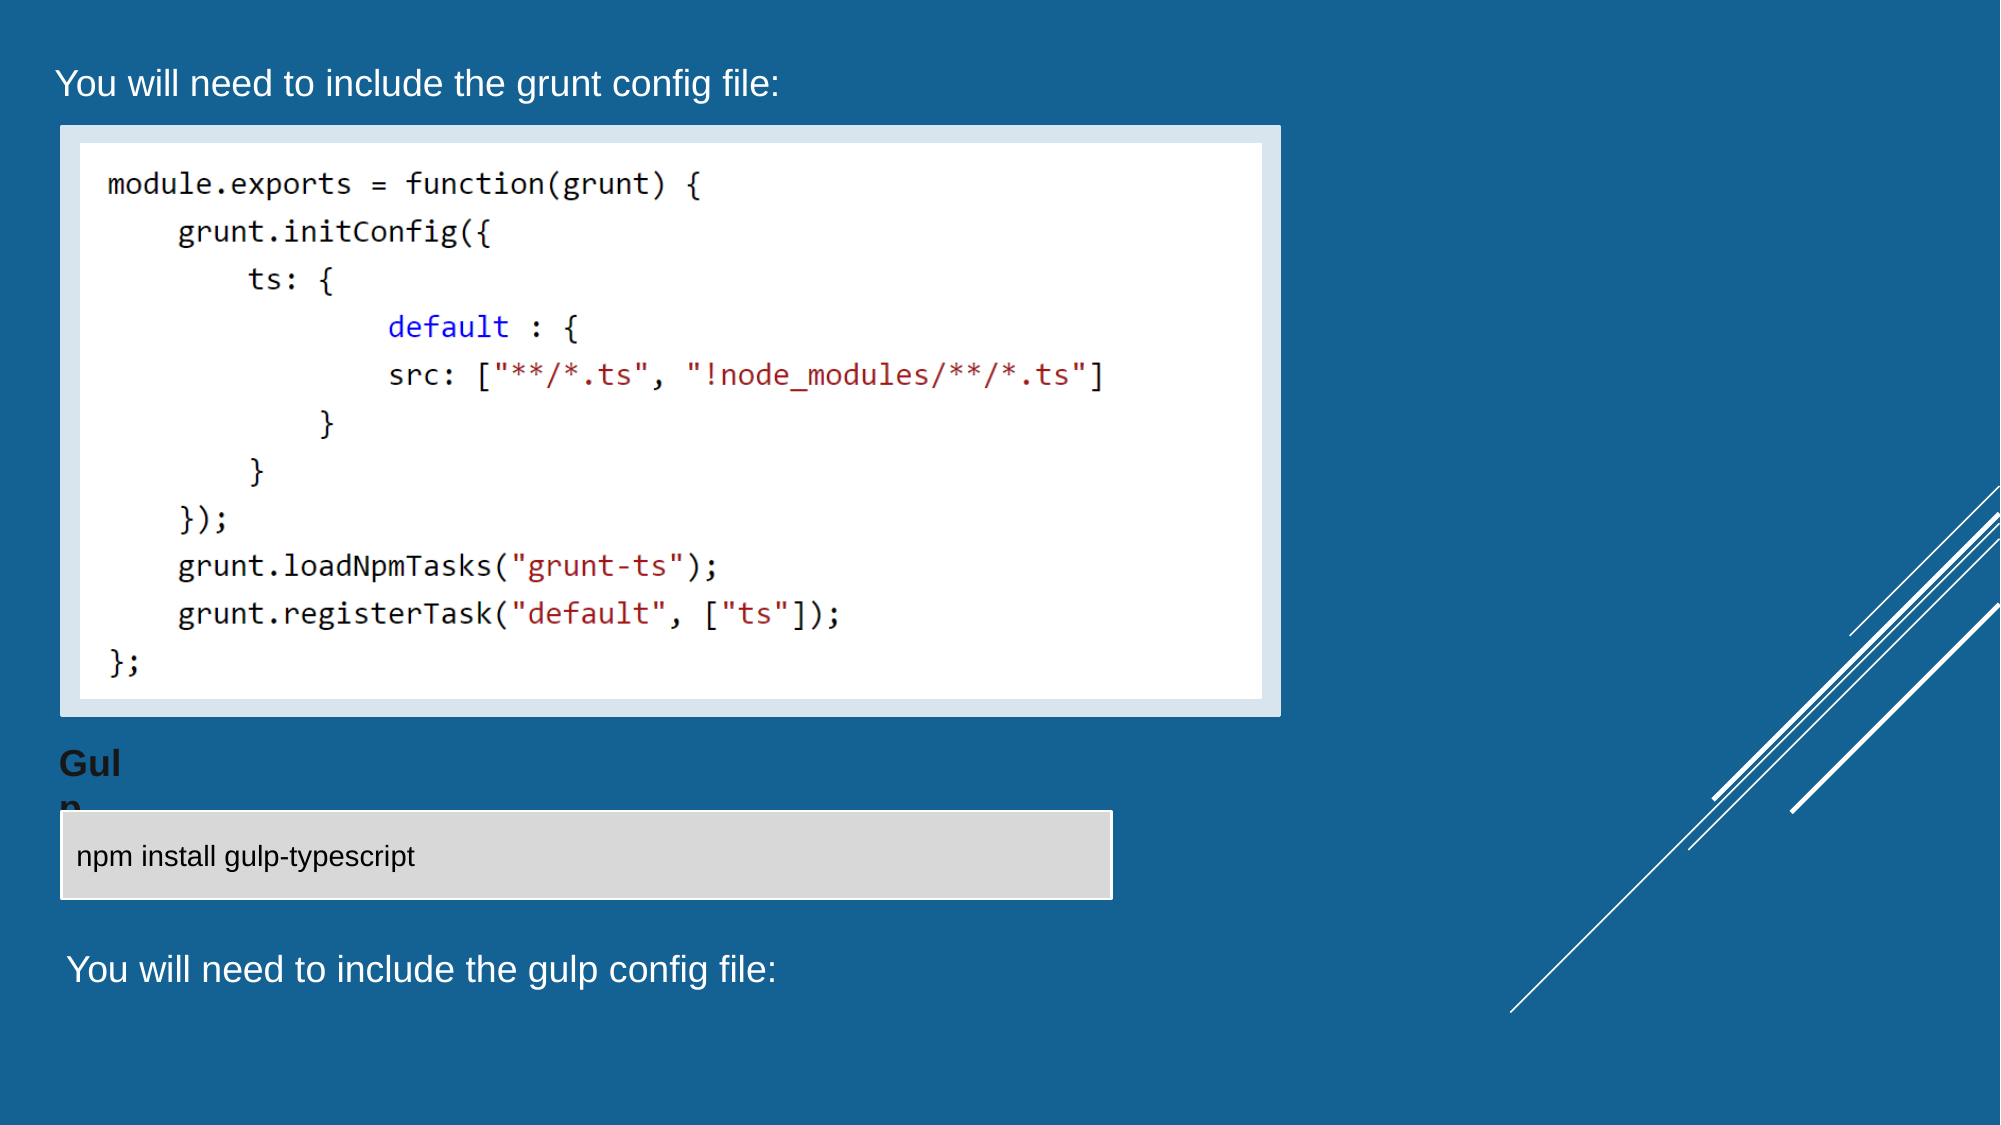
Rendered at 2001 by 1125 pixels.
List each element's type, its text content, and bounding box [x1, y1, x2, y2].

text_box Gulp [44, 731, 160, 792]
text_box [61, 125, 1280, 716]
text_box You will need to include the grunt config file: [39, 29, 813, 105]
text_box You will need to include the gulp config file: [50, 915, 802, 991]
text_box npm install gulp-typescript [61, 810, 1112, 899]
